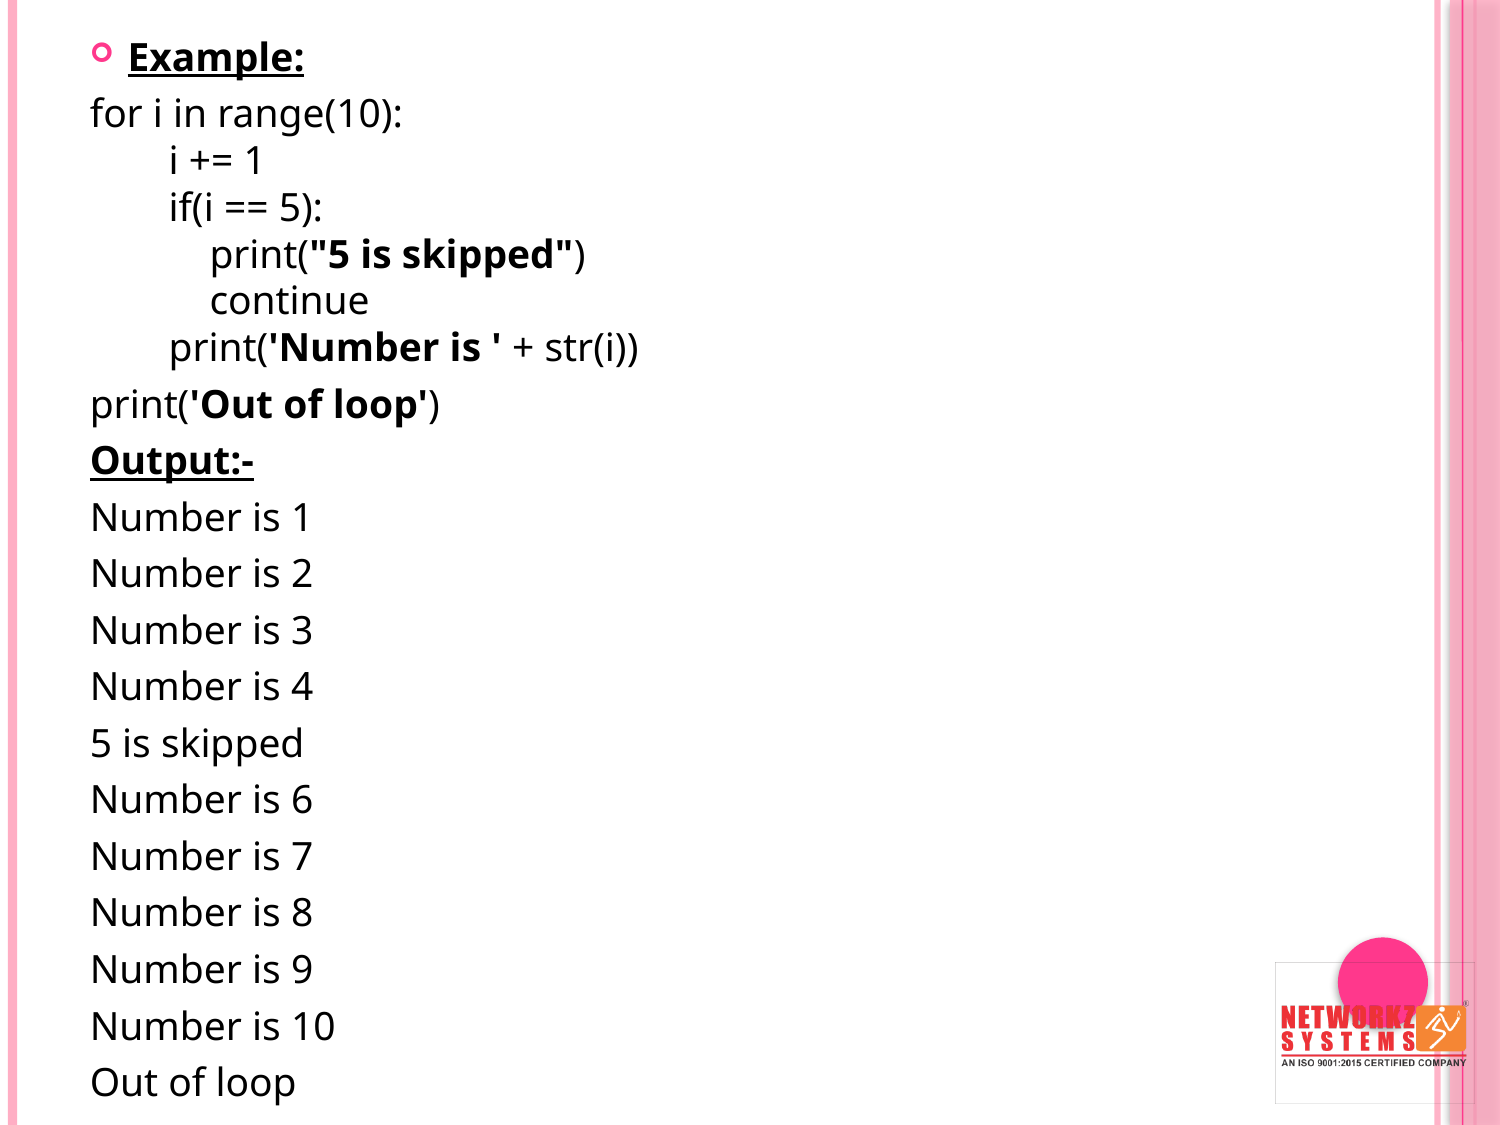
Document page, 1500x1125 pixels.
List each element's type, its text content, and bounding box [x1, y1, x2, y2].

picture [1274, 961, 1476, 1105]
list Example: for i in range(10): i += 1 if(i == 5): print("5 is skipped") continue print('Number is ' + str(i)) print('Out of loop') Output:- Number is 1 Number is 2 Number is 3 Number is 4 5 is skipped Number is 6 Number is 7 Number is 8 Number is 9 Number is 10 Out of loop [75, 24, 1425, 1125]
